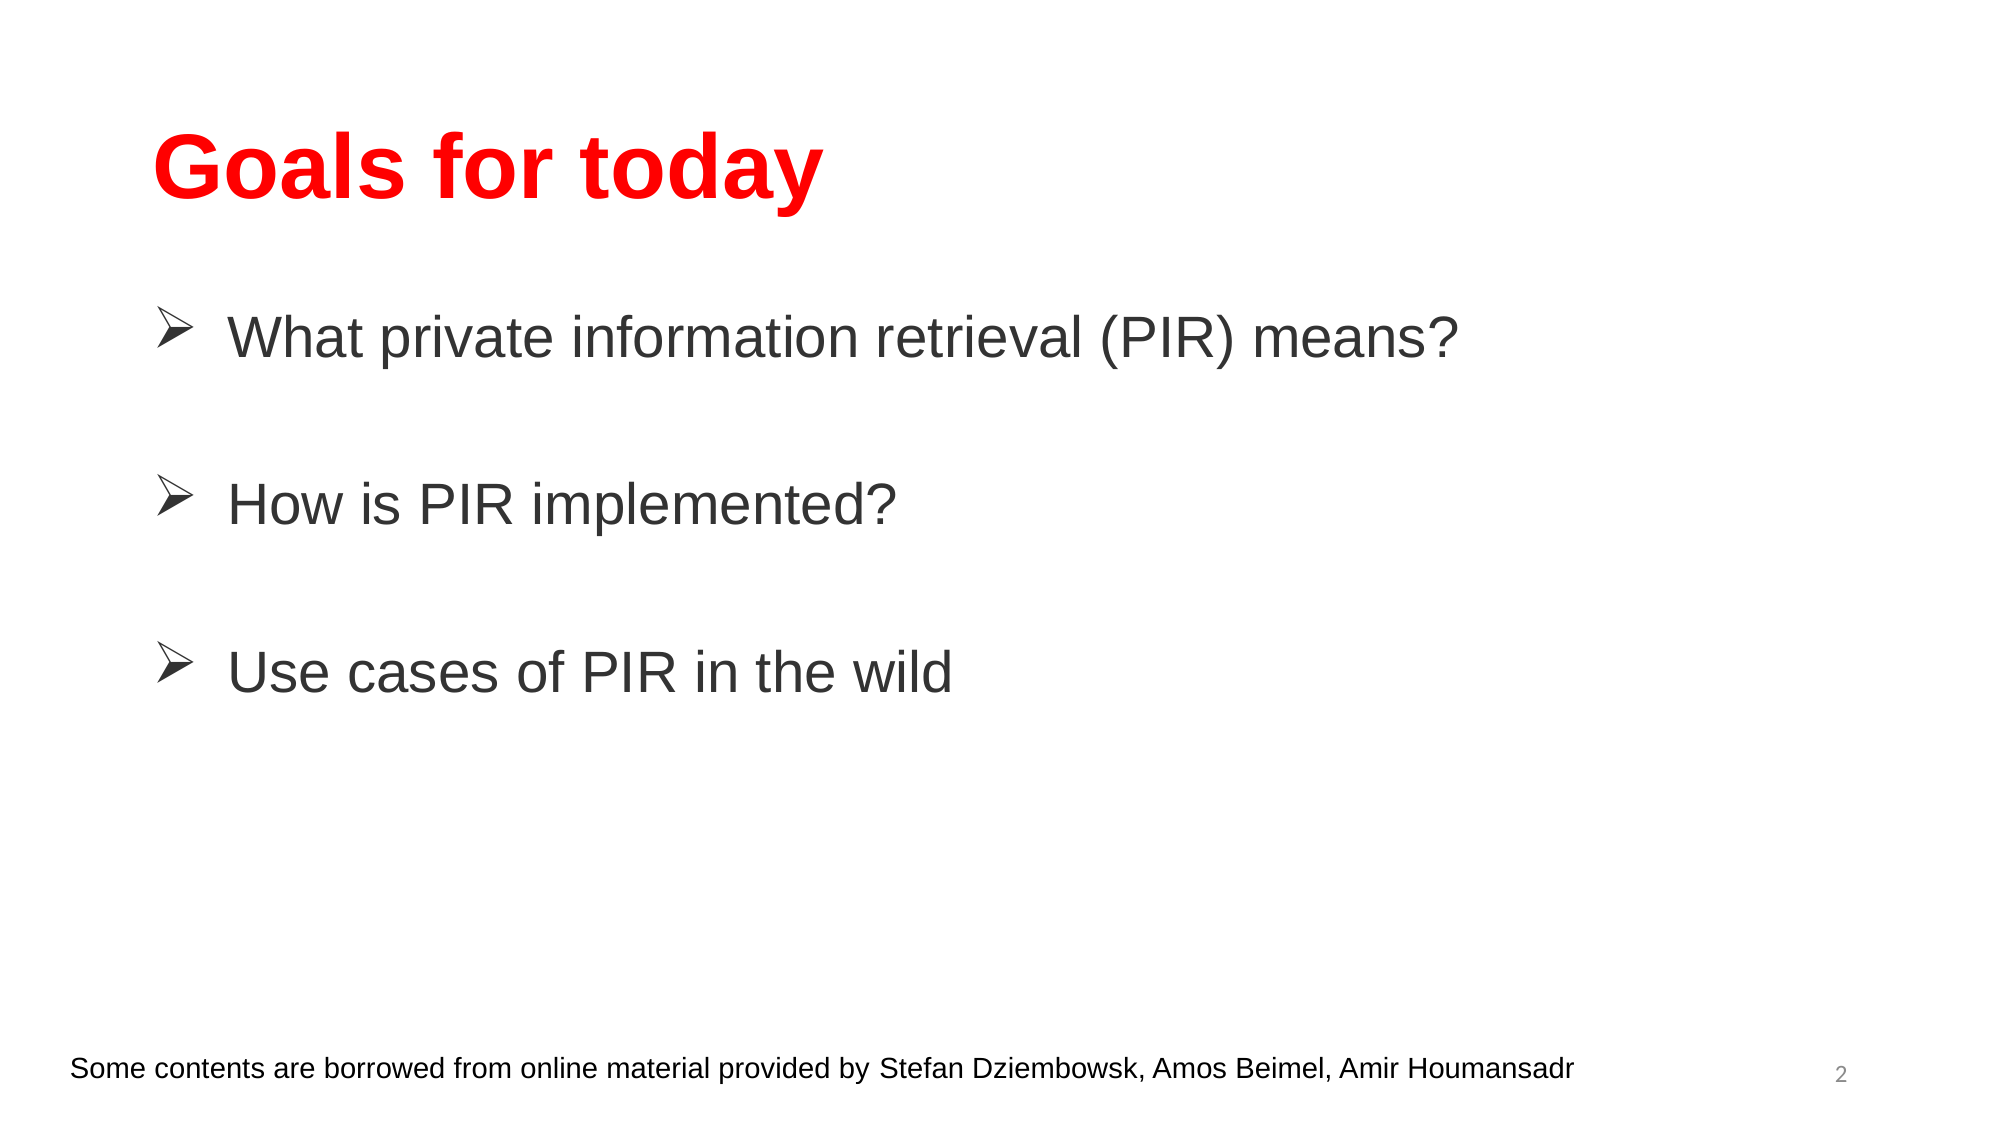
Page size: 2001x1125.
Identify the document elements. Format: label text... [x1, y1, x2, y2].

title Goals for today [137, 59, 1863, 278]
slide_number 2 [1412, 1042, 1863, 1103]
list What private information retrieval (PIR) means? How is PIR implemented? Use cases of PIR in the wild [137, 299, 1863, 1014]
text_box Some contents are borrowed from online material provided by Stefan Dziembowsk, Amos Beimel, Amir Houmansadr [55, 1042, 1412, 1092]
